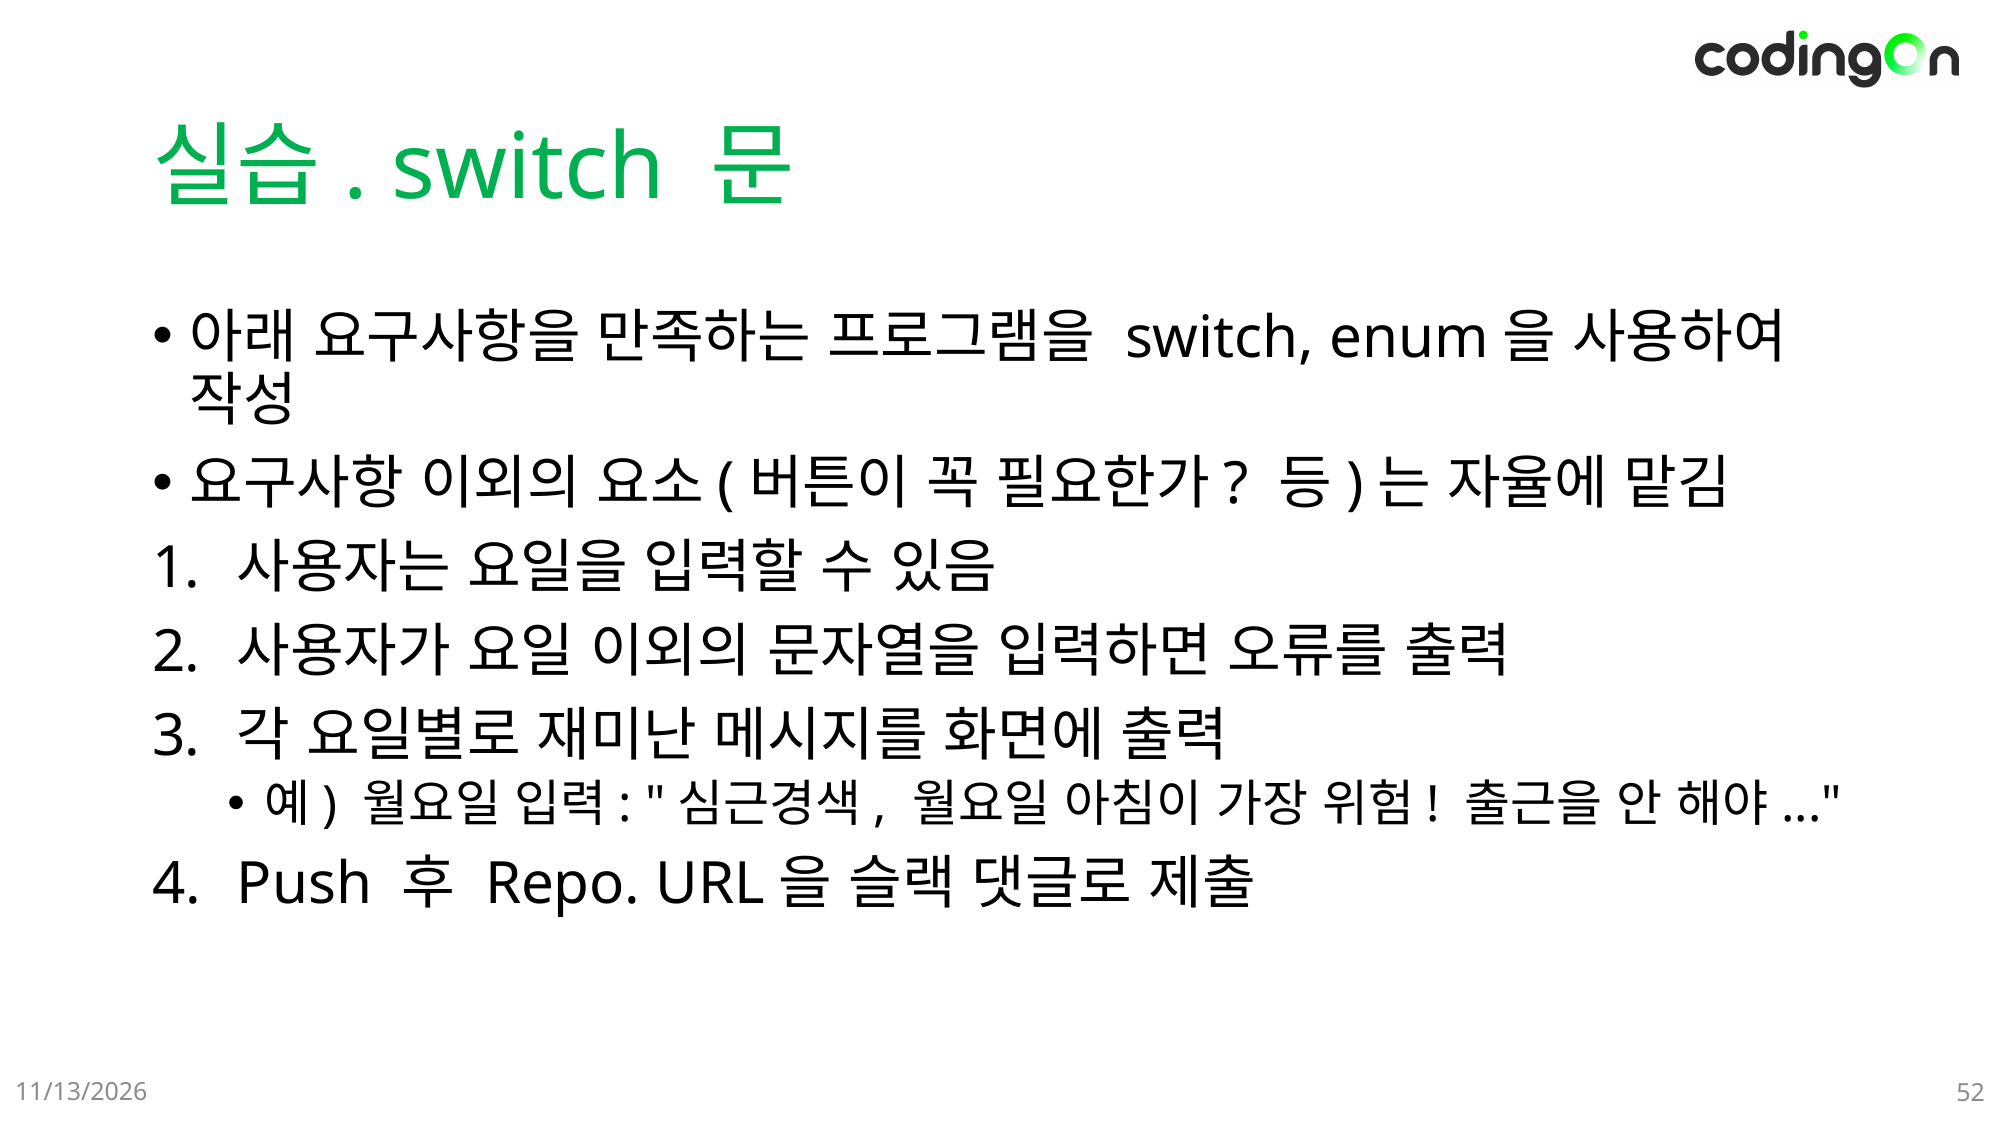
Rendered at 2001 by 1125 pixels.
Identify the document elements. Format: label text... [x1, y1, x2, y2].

picture [1695, 30, 1959, 88]
list 아래 요구사항을 만족하는 프로그램을 switch, enum을 사용하여 작성 요구사항 이외의 요소(버튼이 꼭 필요한가? 등)는 자율에 맡김 사용자는 요일을 입력할 수 있음 사용자가 요일 이외의 문자열을 입력하면 오류를 출력 각 요일별로 재미난 메시지를 화면에 출력 예) 월요일 입력: "심근경색, 월요일 아침이 가장 위험! 출근을 안 해야..." Push 후 Repo. URL을 슬랙 댓글로 제출 [137, 299, 1863, 1014]
slide_number 12-22(Sun) [0, 1062, 450, 1123]
slide_number 52 [1550, 1063, 2000, 1124]
title 실습. switch 문 [137, 59, 1863, 278]
